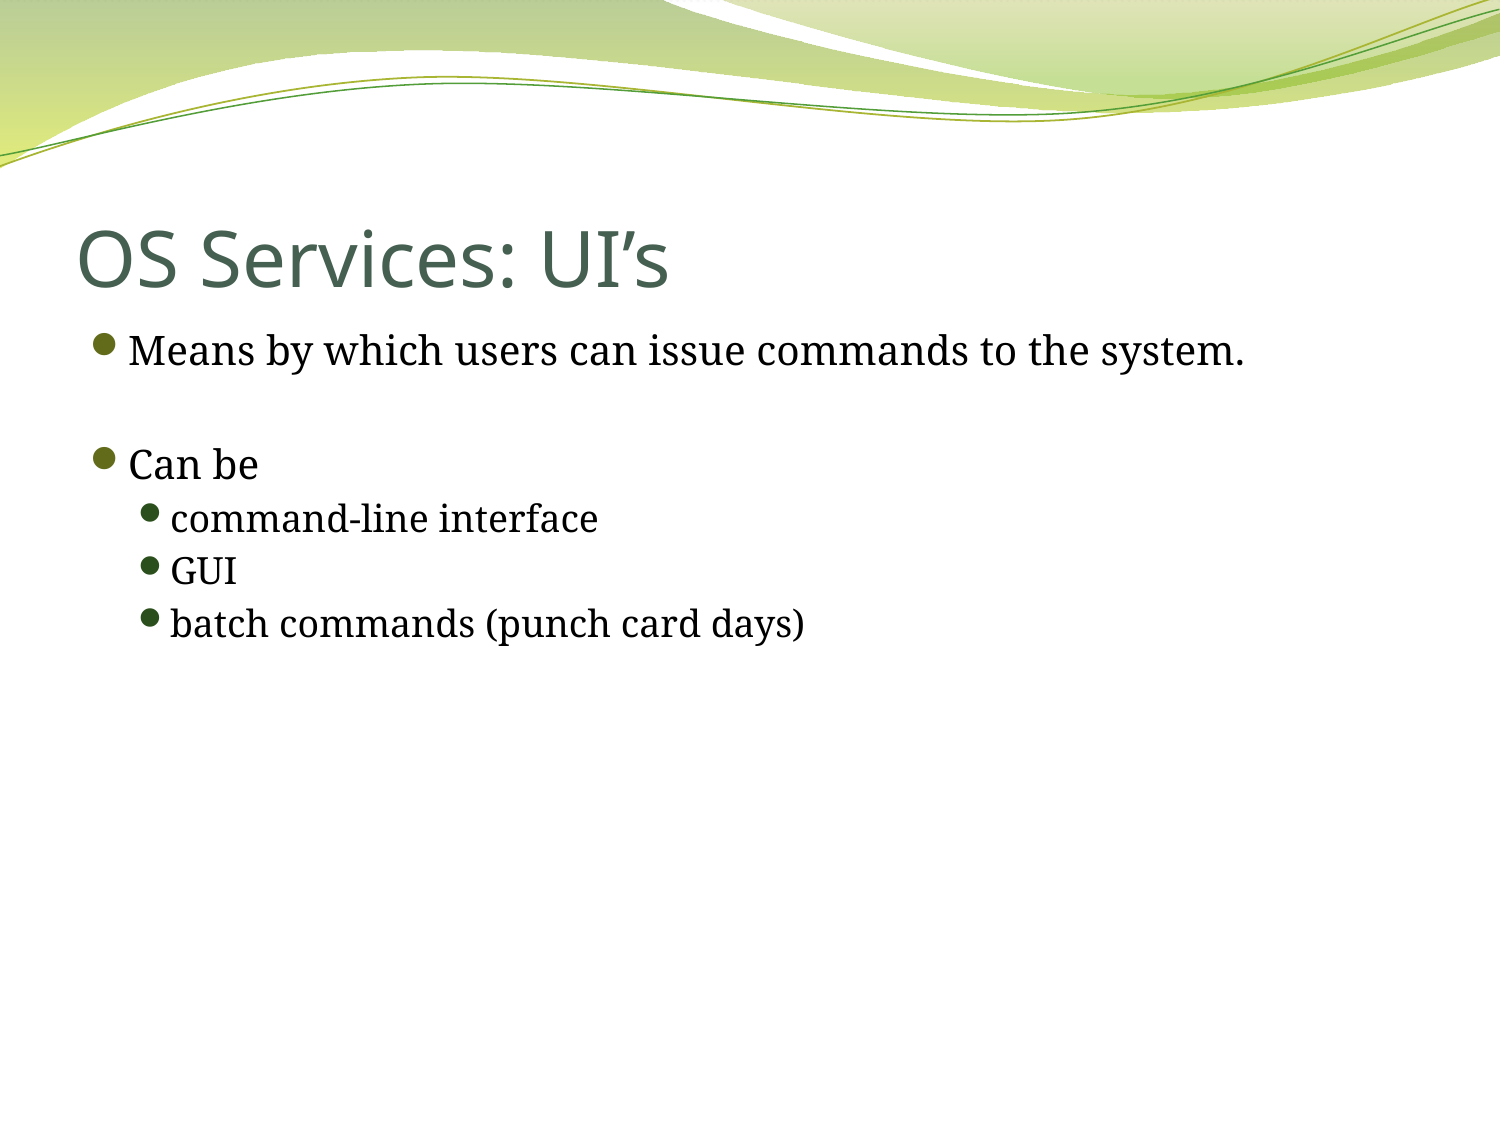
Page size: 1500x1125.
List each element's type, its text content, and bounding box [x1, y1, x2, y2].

list Means by which users can issue commands to the system. Can be command-line interface GUI batch commands (punch card days) [75, 317, 1425, 1038]
title OS Services: UI’s [75, 115, 1425, 303]
